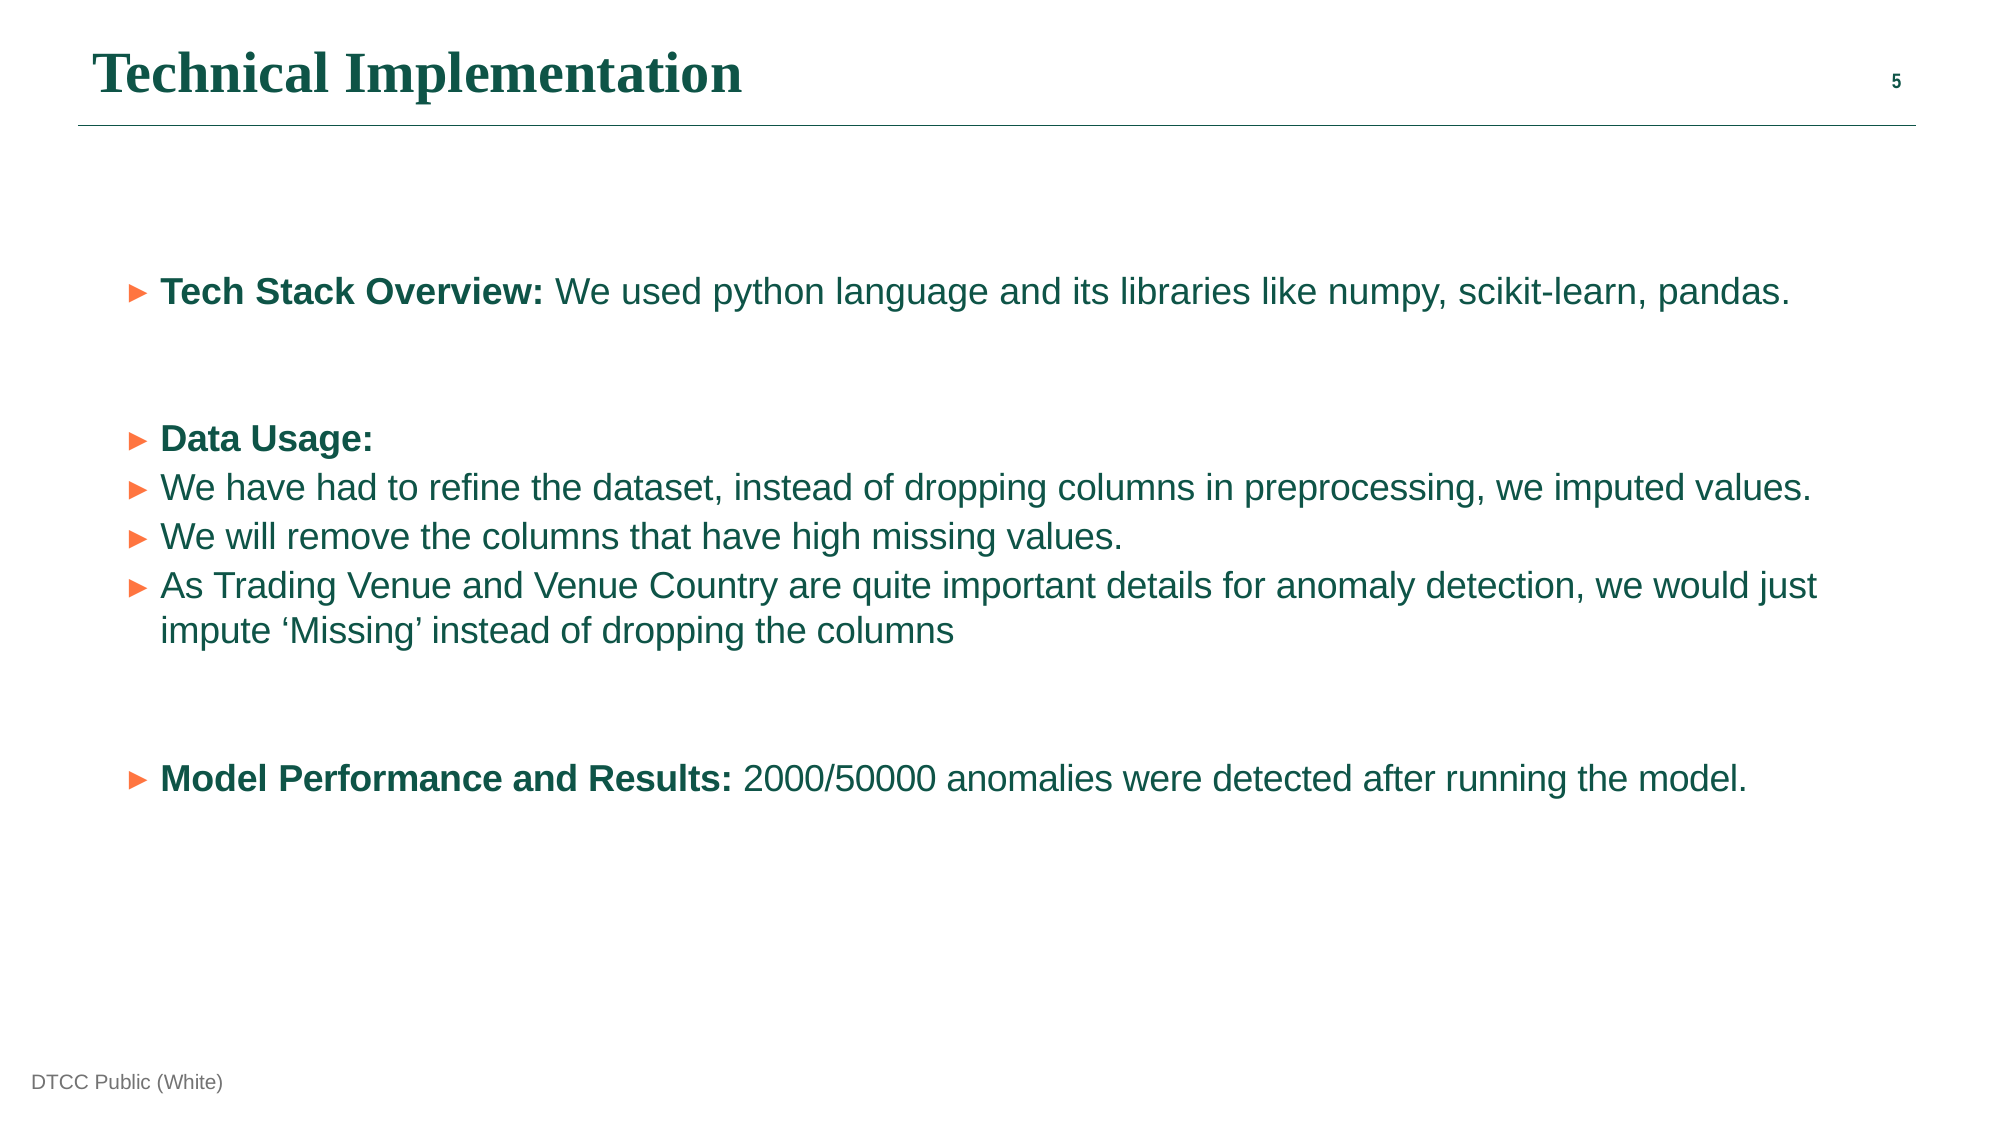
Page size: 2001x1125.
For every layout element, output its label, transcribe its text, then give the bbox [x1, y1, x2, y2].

text_box Tech Stack Overview: We used python language and its libraries like numpy, scikit-learn, pandas. Data Usage: We have had to refine the dataset, instead of dropping columns in preprocessing, we imputed values. We will remove the columns that have high missing values. As Trading Venue and Venue Country are quite important details for anomaly detection, we would just impute ‘Missing’ instead of dropping the columns Model Performance and Results: 2000/50000 anomalies were detected after running the model. [114, 259, 1859, 942]
text_box Technical Implementation [77, 126, 1860, 131]
text_box Technical Implementation [77, 34, 1860, 124]
